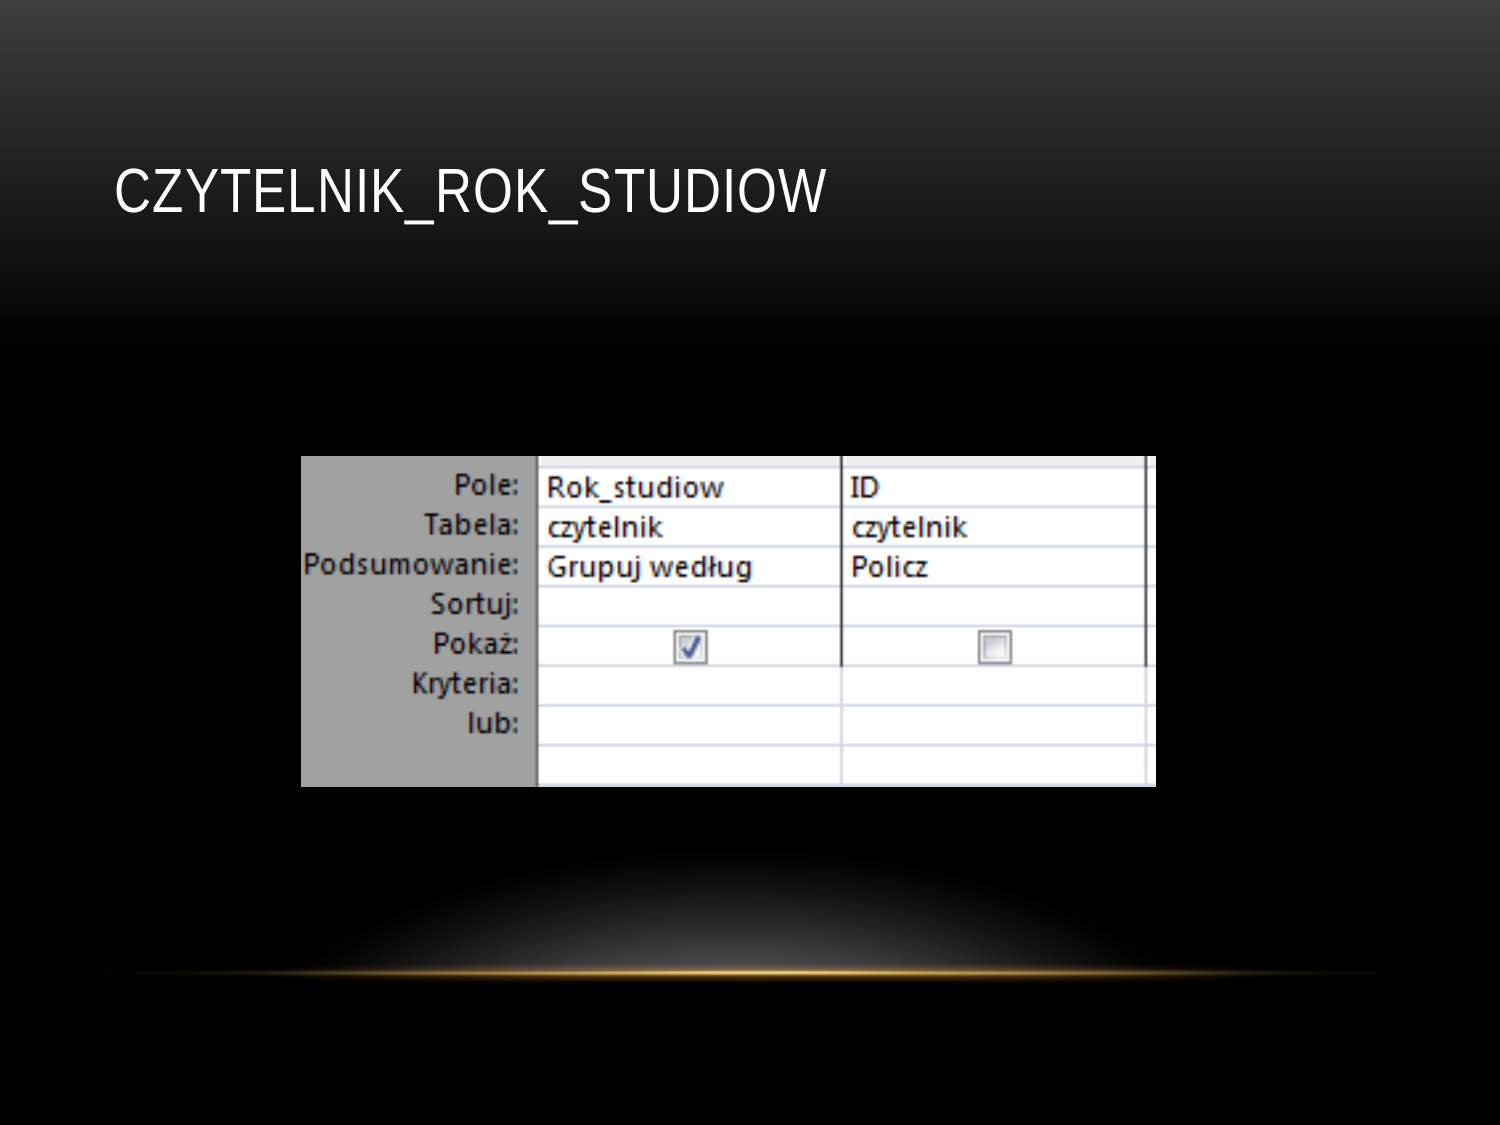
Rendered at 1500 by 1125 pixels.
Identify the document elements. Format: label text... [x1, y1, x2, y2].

title Czytelnik_rok_studiow [99, 45, 1400, 233]
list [300, 455, 1156, 788]
picture [0, 0, 1500, 1125]
